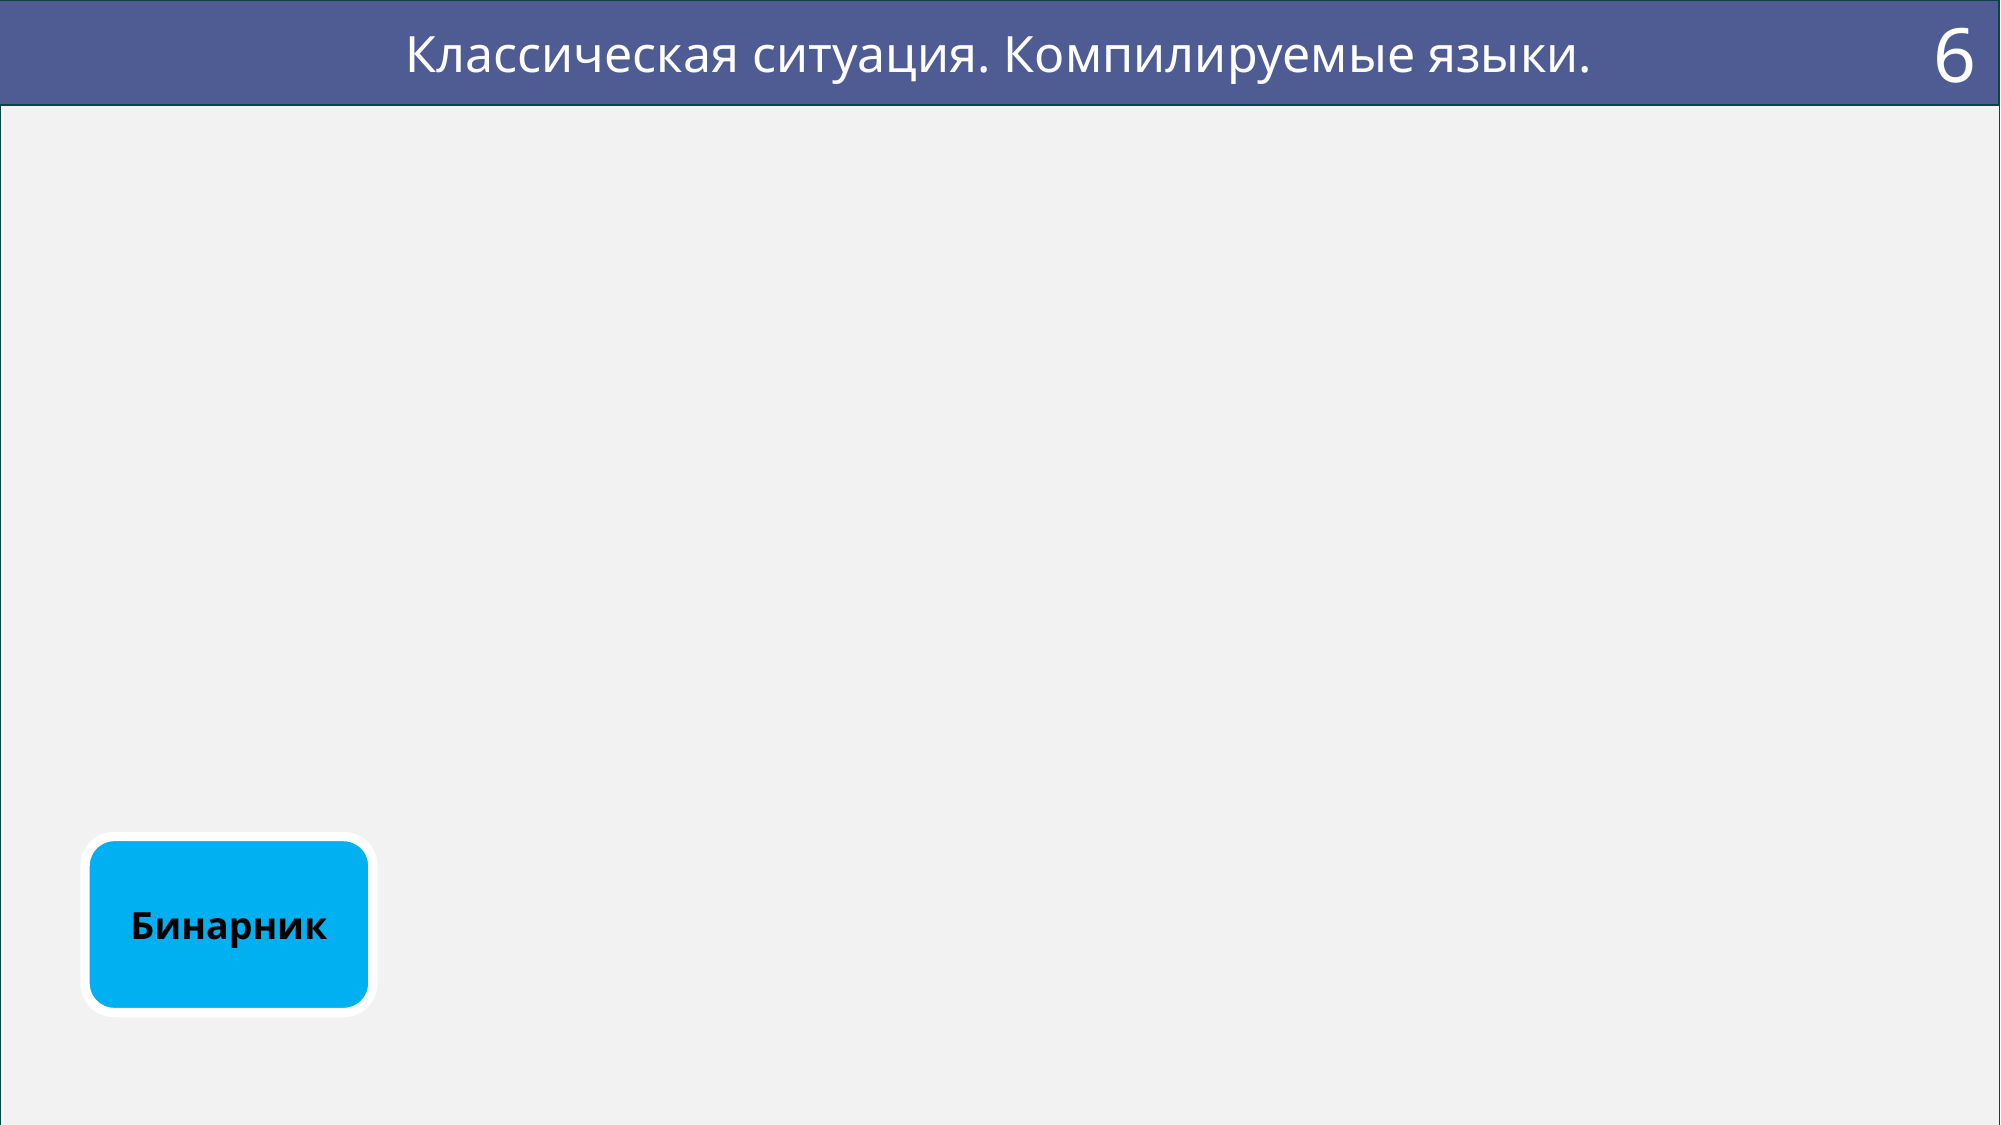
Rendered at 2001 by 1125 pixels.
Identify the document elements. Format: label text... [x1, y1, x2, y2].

text_box 6 [1918, 0, 2000, 105]
text_box [0, 104, 2000, 1125]
text_box Классическая ситуация. Компилируемые языки. [0, 0, 1918, 104]
text_box Бинарник [83, 835, 374, 1014]
